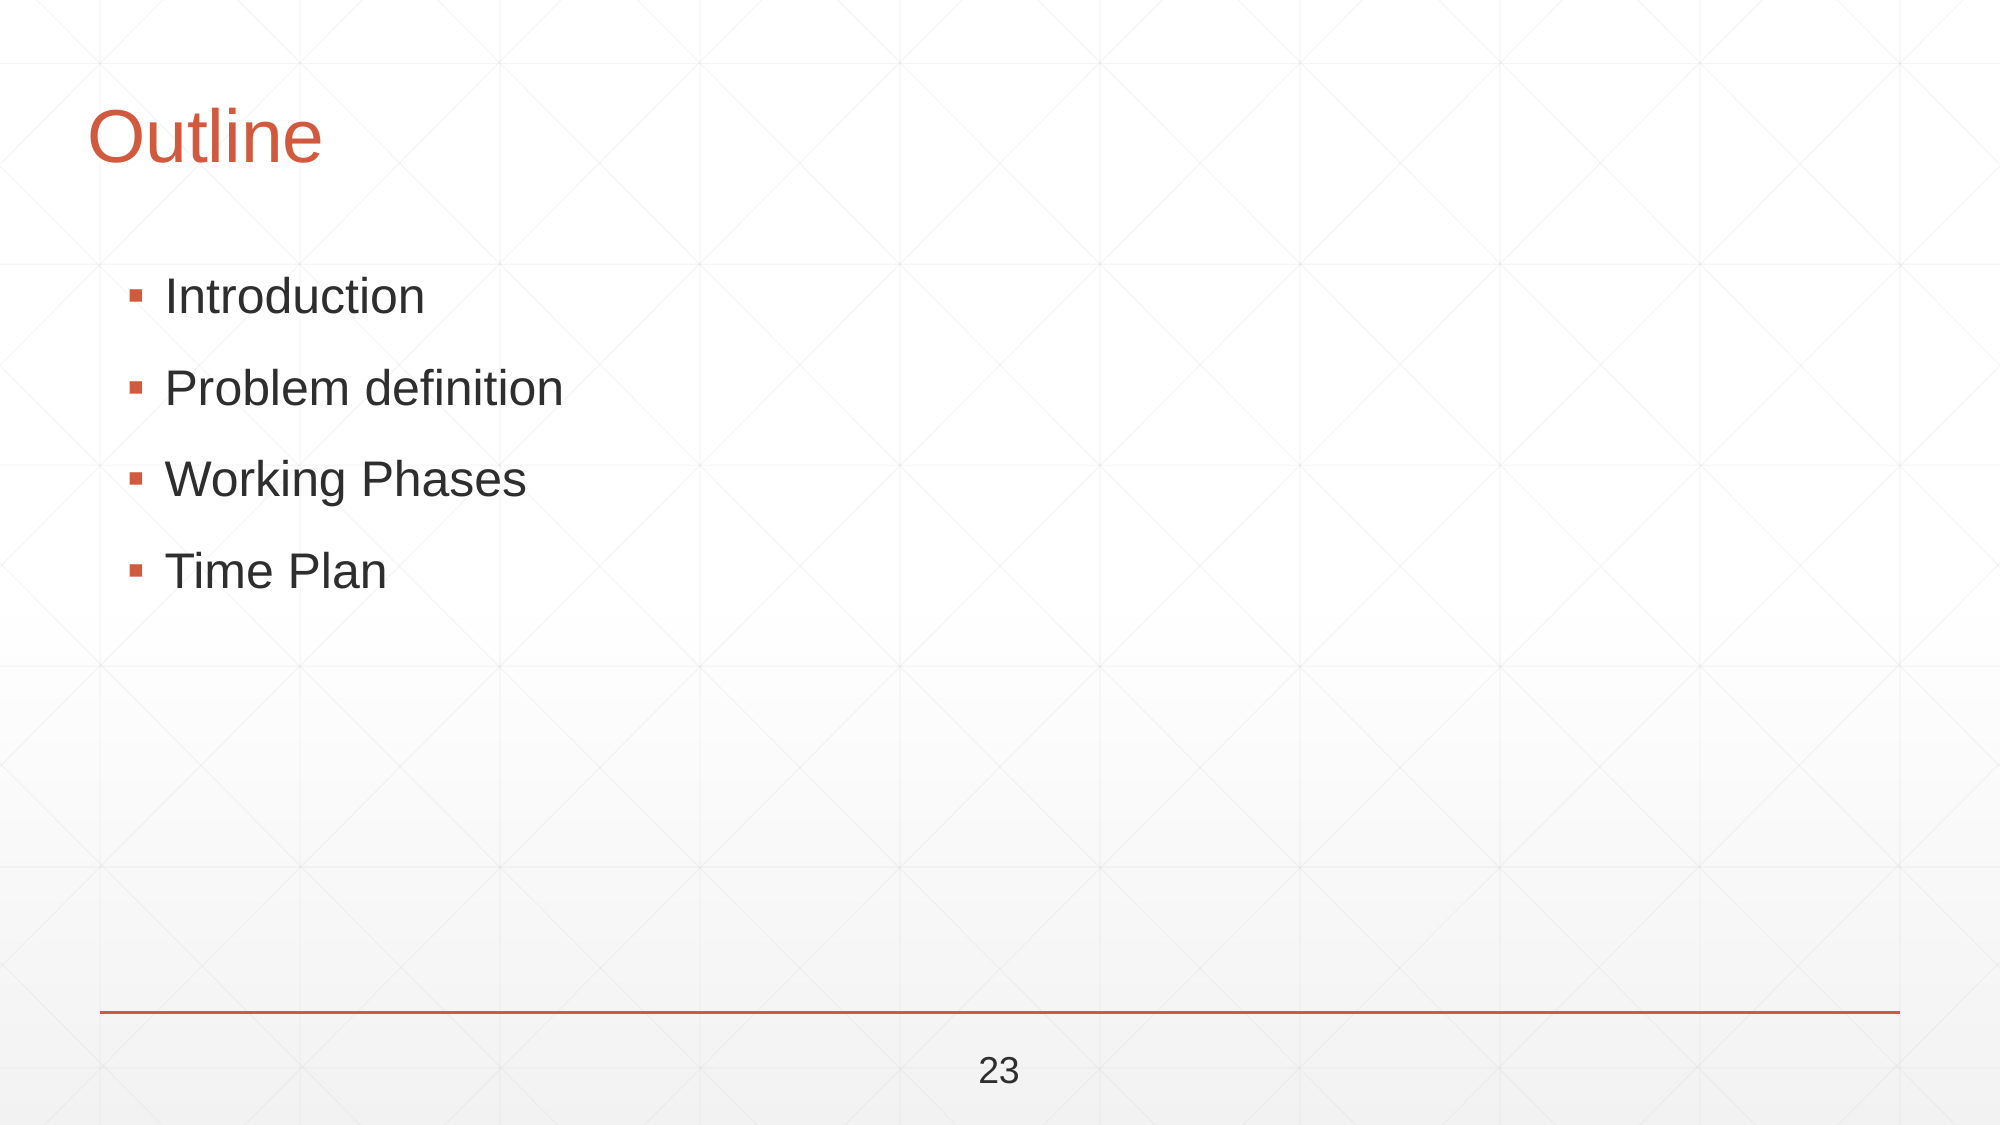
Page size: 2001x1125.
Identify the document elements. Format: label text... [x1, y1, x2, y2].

list Introduction Problem definition Working Phases Time Plan [112, 263, 1769, 982]
text_box 23 [963, 1039, 1035, 1099]
title Outline [72, 78, 1648, 267]
